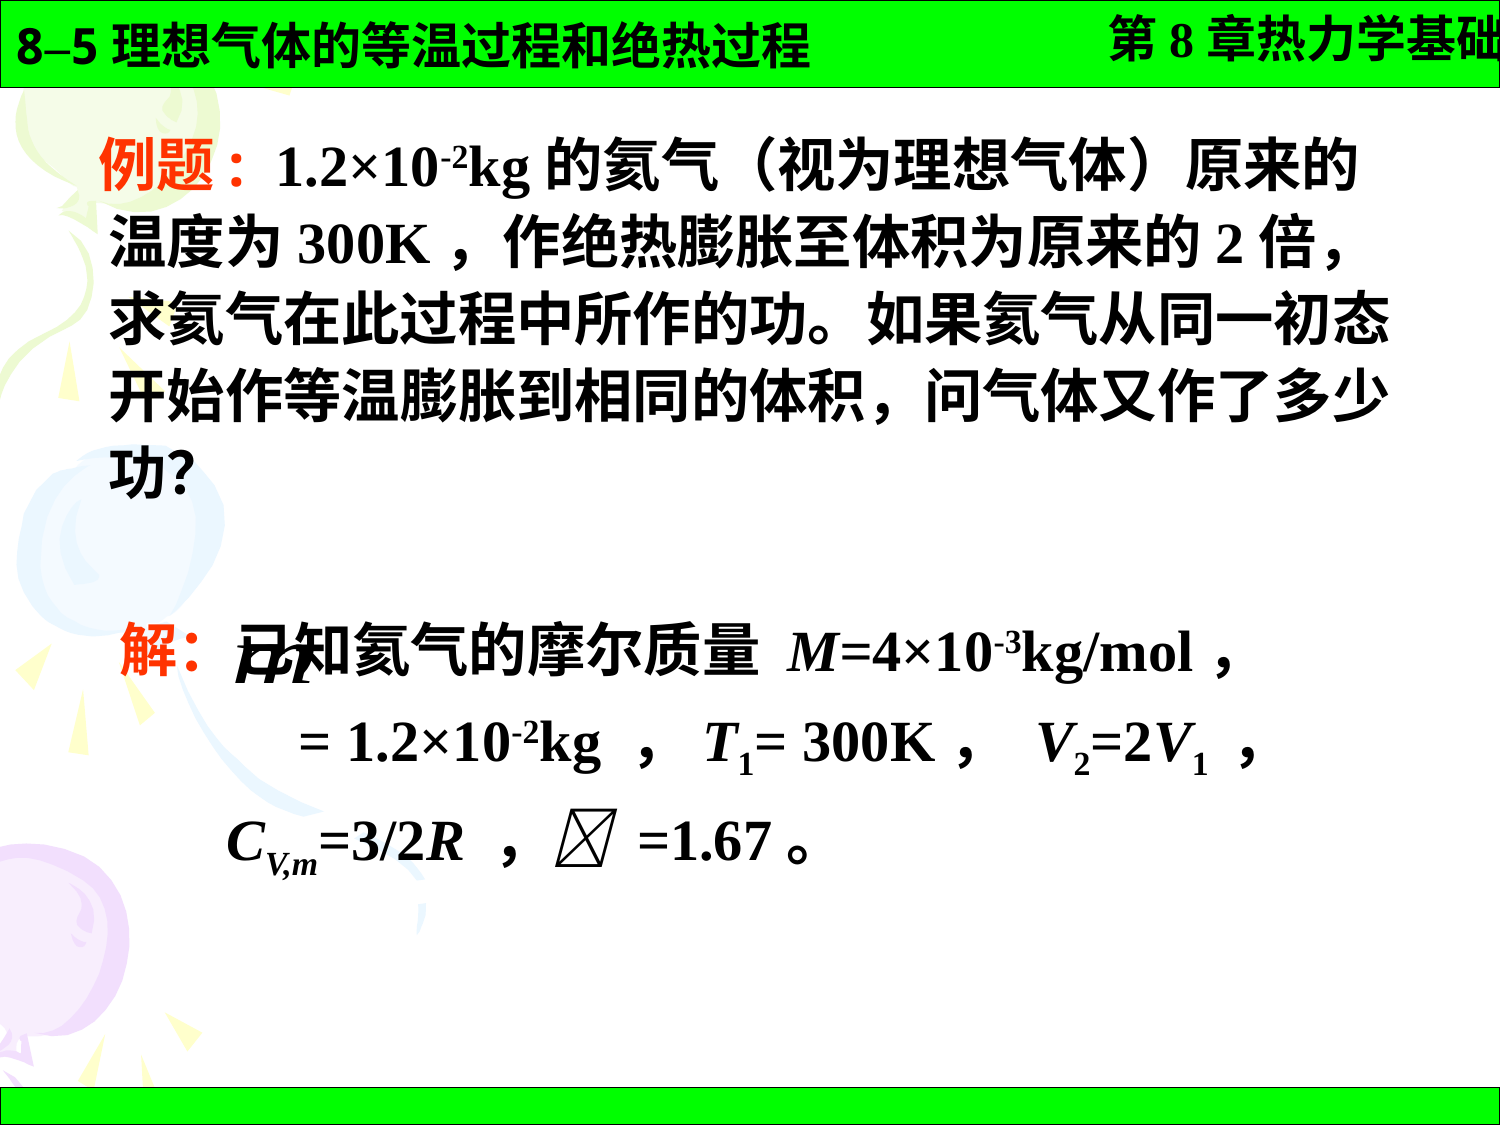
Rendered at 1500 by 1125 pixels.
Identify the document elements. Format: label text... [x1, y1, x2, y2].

list 例题: 1.2×10-2kg的氦气（视为理想气体）原来的温度为300K，作绝热膨胀至体积为原来的2倍，求氦气在此过程中所作的功。如果氦气从同一初态开始作等温膨胀到相同的体积，问气体又作了多少功？ 解：已知氦气的摩尔质量 M=4×10-3kg/mol， = 1.2×10-2kg ，T1= 300K， V2=2V1 ， CV,m=3/2R ， =1.67。 [37, 113, 1424, 468]
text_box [213, 628, 340, 705]
